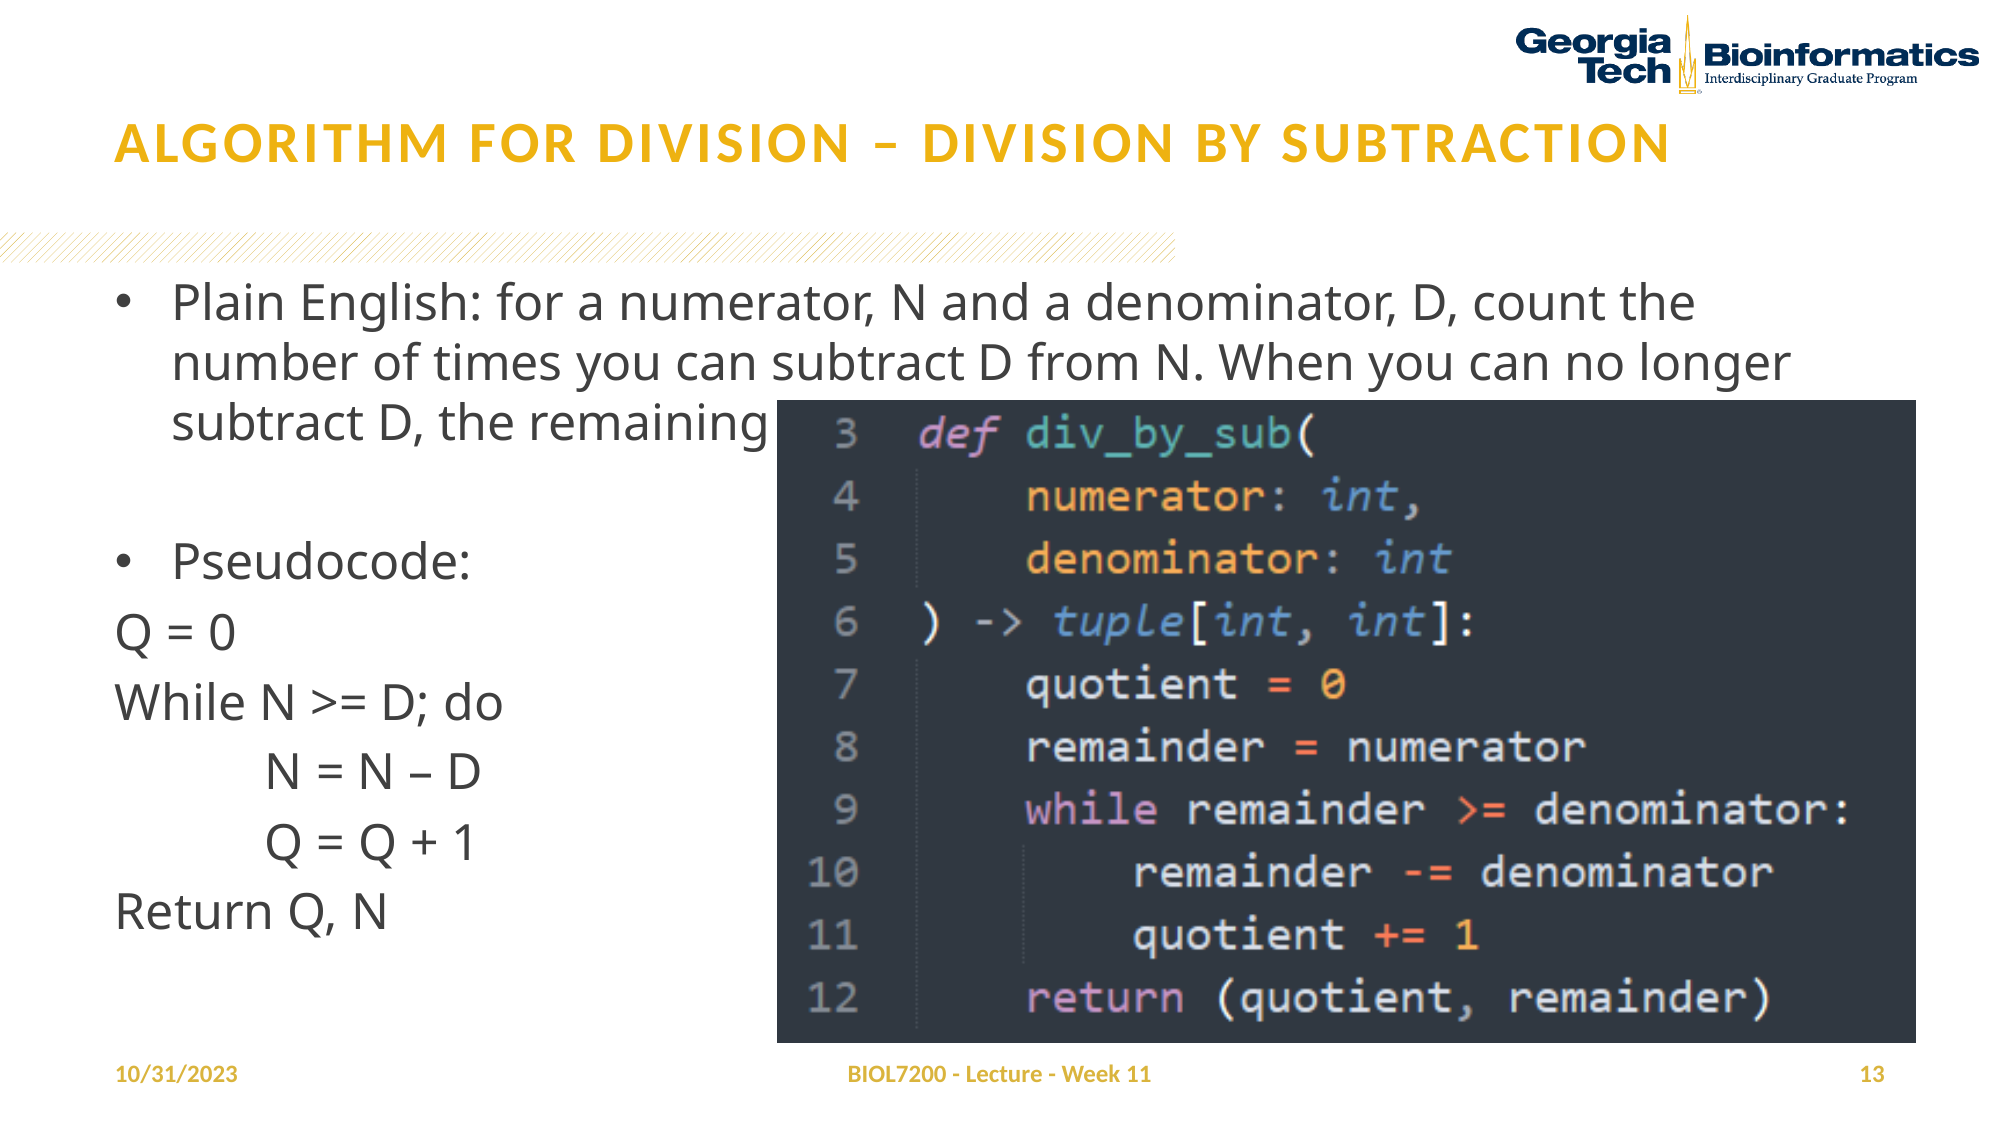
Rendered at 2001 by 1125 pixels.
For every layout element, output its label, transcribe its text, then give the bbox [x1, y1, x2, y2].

list Plain English: for a numerator, N and a denominator, D, count the number of times you can subtract D from N. When you can no longer subtract D, the remaining number is your remainder.” Pseudocode: Q = 0 While N >= D; do N = N – D Q = Q + 1 Return Q, N [99, 262, 1900, 1005]
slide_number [99, 1042, 567, 1103]
picture [777, 400, 1916, 1043]
slide_number 13 [1433, 1051, 1900, 1103]
picture [1516, 15, 1979, 94]
footer BIOL7200 - Lecture - Week 11 [683, 1042, 1317, 1103]
title Algorithm for division – division by subtraction [99, 45, 1900, 233]
